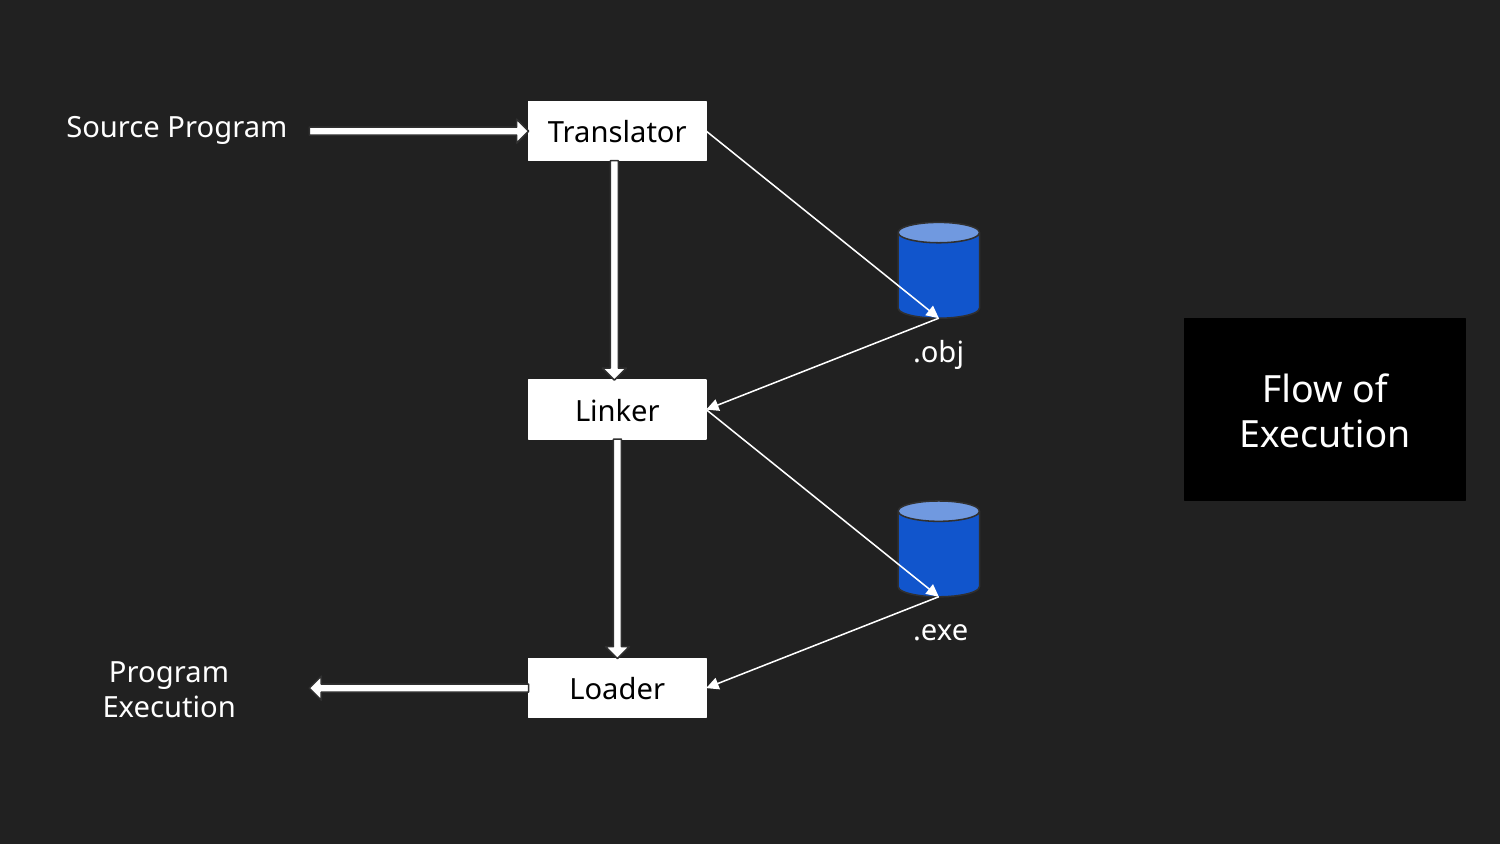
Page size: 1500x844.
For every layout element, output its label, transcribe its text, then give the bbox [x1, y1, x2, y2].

text_box [903, 500, 980, 596]
text_box Flow of Execution [1184, 318, 1465, 501]
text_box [706, 548, 899, 689]
text_box [602, 160, 627, 381]
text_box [706, 409, 899, 548]
text_box Translator [528, 101, 707, 161]
text_box Program Execution [29, 655, 310, 721]
text_box Linker [528, 380, 701, 440]
text_box .obj [903, 318, 980, 384]
text_box Loader [528, 658, 707, 718]
text_box .exe [903, 596, 988, 662]
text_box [706, 130, 899, 269]
text_box [605, 439, 630, 659]
text_box [903, 222, 980, 318]
text_box [310, 676, 529, 701]
text_box Source Program [44, 92, 310, 159]
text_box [706, 270, 899, 408]
text_box [310, 119, 529, 144]
